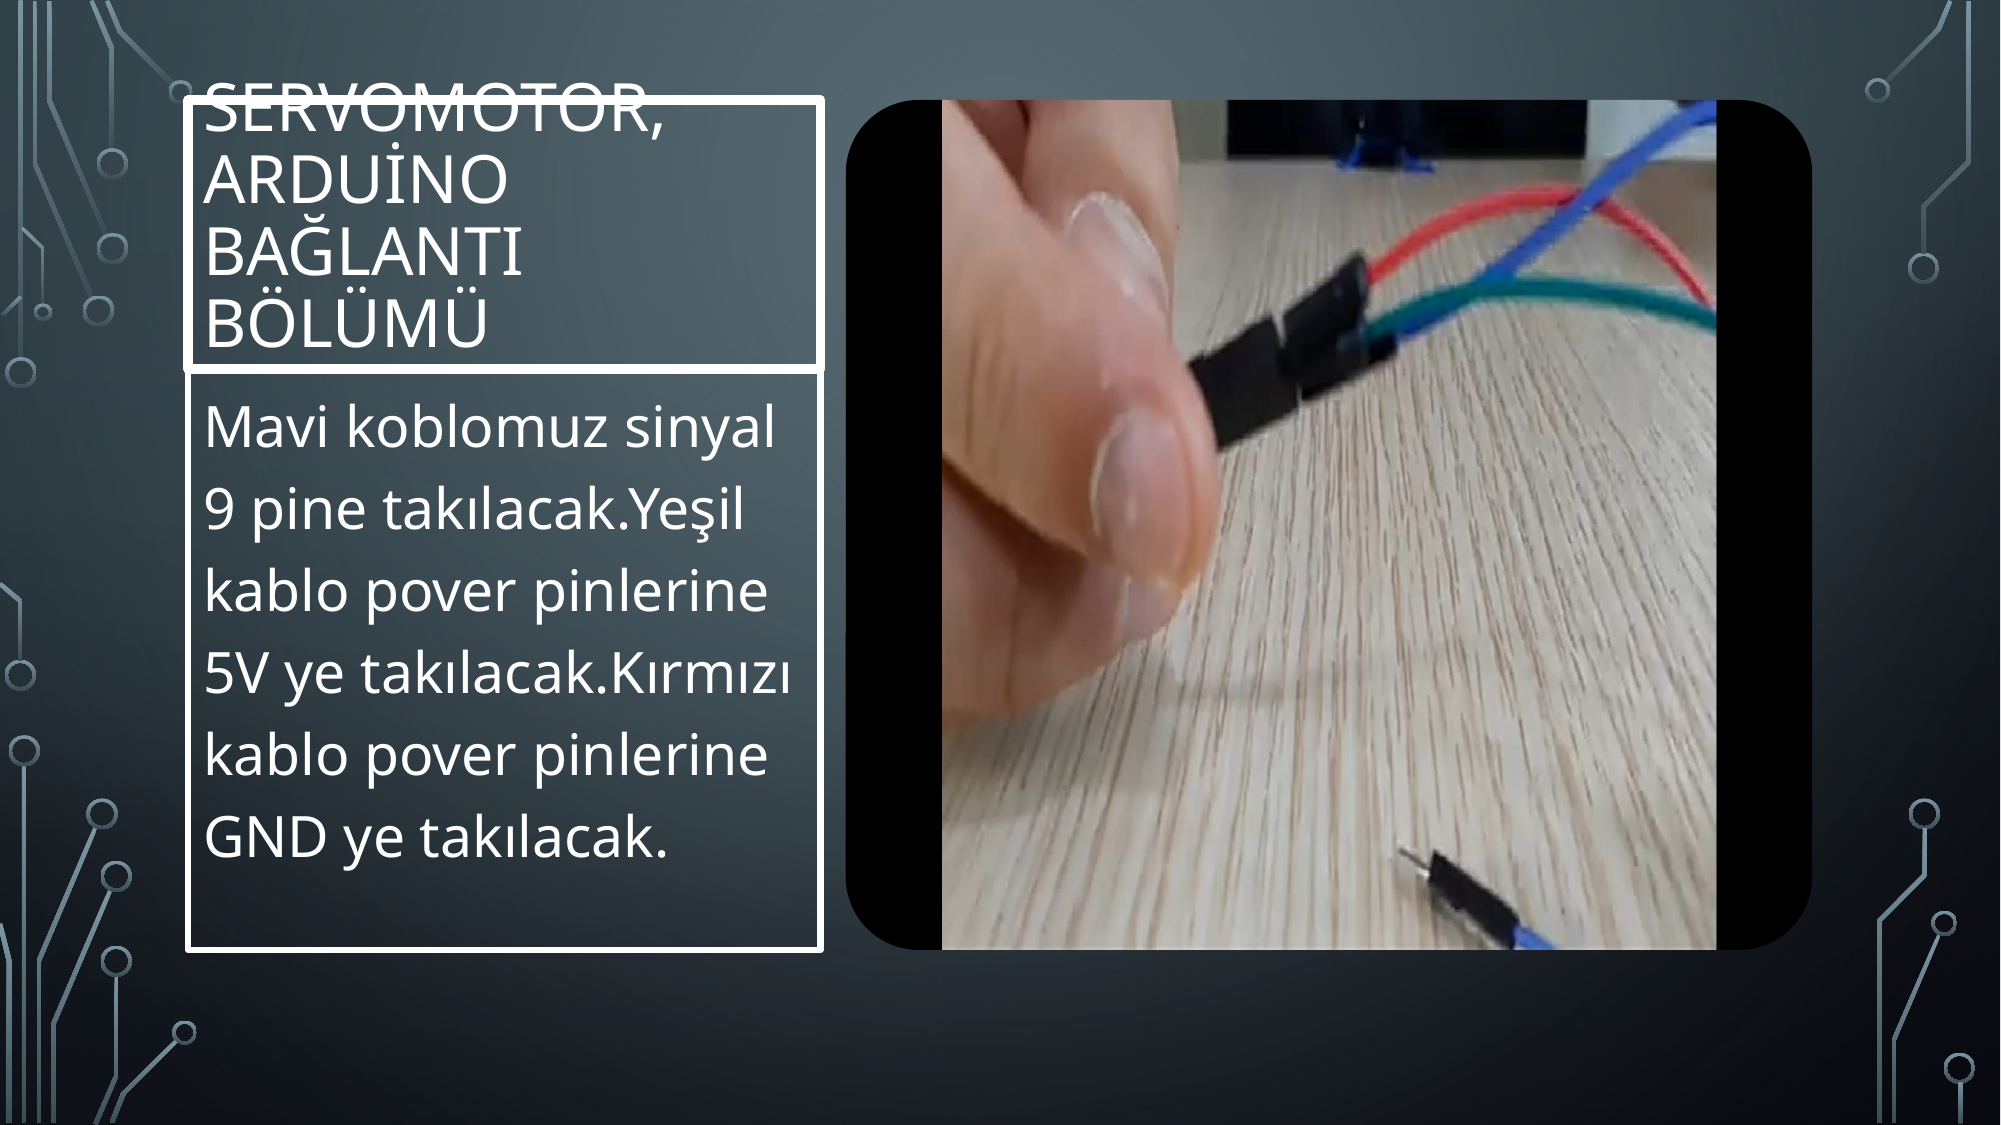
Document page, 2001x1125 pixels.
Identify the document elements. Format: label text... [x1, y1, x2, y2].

list Mavi koblomuz sinyal 9 pine takılacak.Yeşil kablo pover pinlerine 5V ye takılacak.Kırmızı kablo pover pinlerine GND ye takılacak. [188, 369, 821, 950]
title SERVOMOTOR, ARDUİNO BAĞLANTI BÖLÜMÜ [188, 99, 821, 369]
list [845, 99, 1813, 951]
